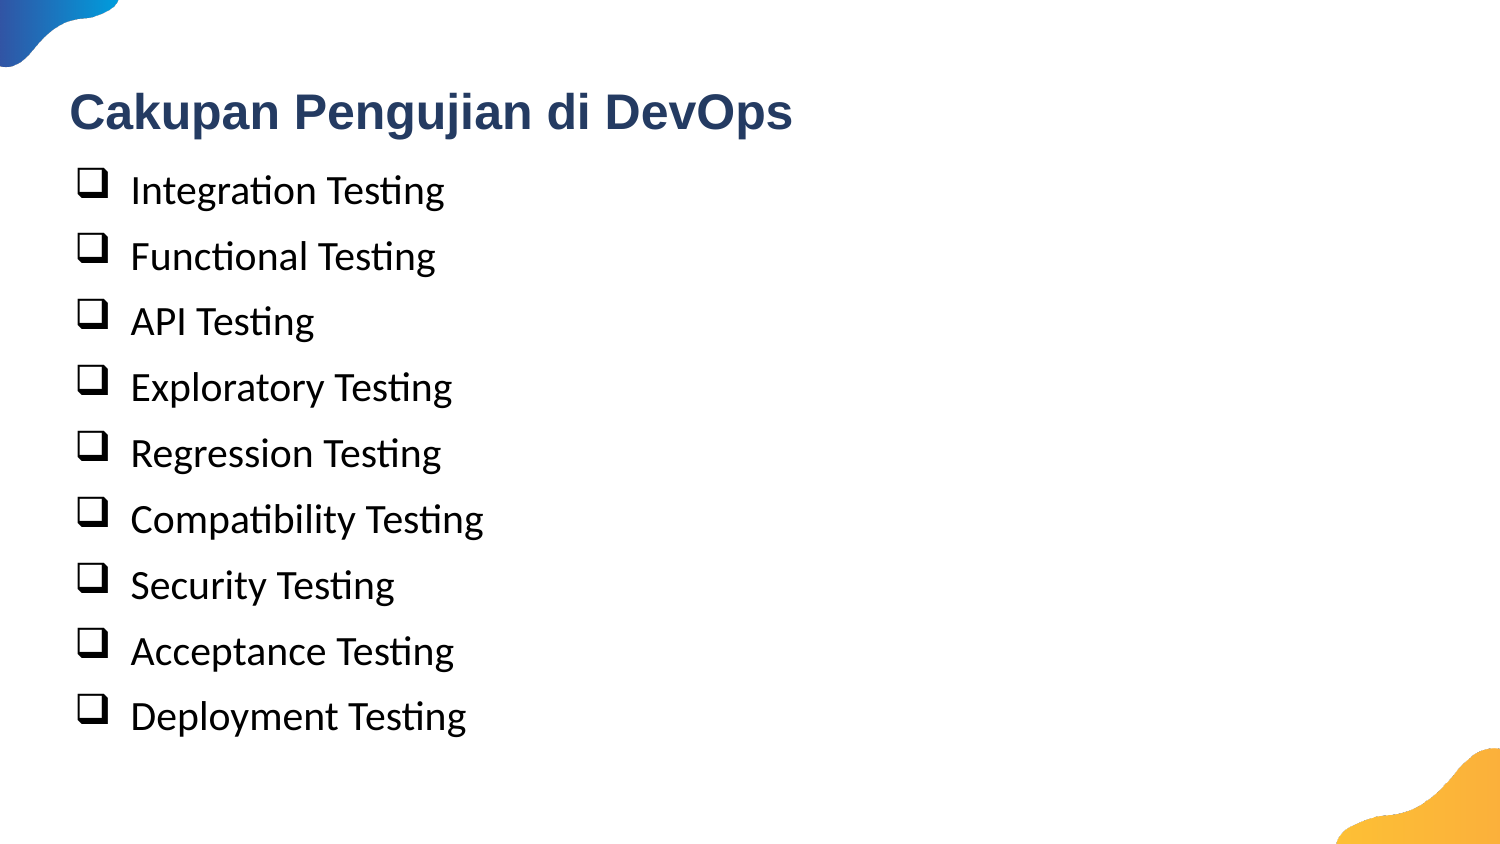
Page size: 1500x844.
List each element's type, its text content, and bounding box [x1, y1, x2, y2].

picture [1334, 740, 1500, 844]
text_box Integration Testing Functional Testing API Testing Exploratory Testing Regression Testing Compatibility Testing Security Testing Acceptance Testing Deployment Testing [40, 160, 1418, 654]
picture [0, 0, 120, 73]
text_box Cakupan Pengujian di DevOps [54, 71, 982, 147]
